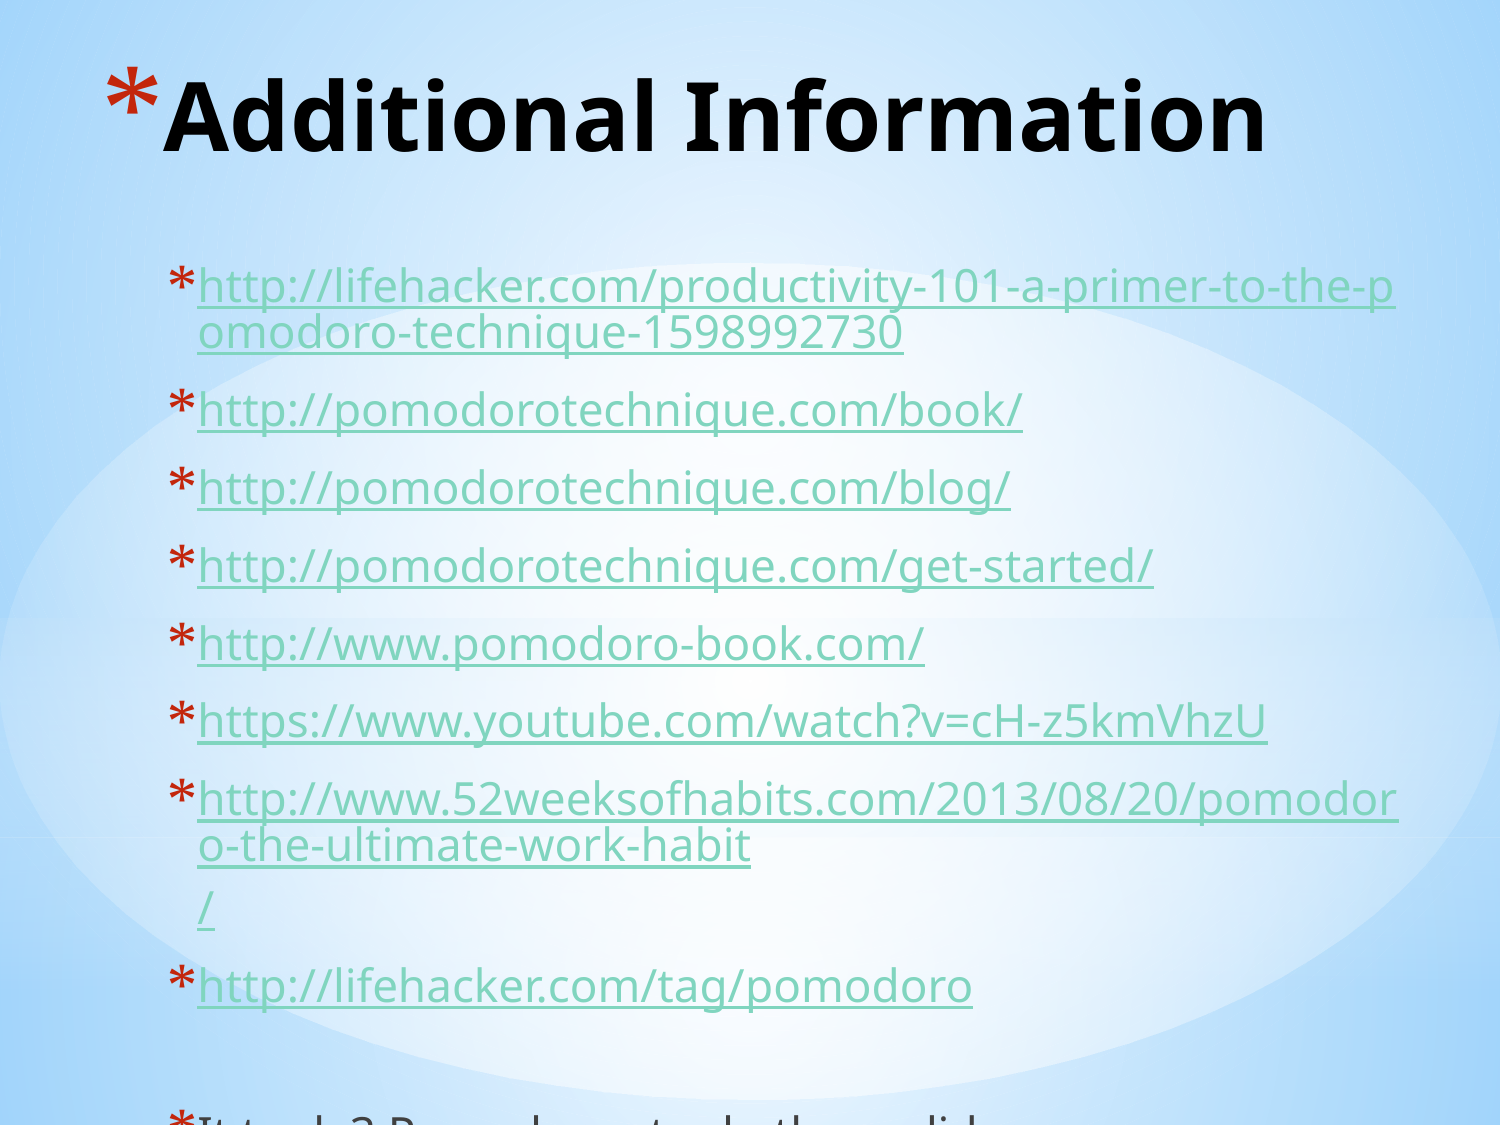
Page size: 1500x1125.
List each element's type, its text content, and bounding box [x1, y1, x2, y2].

title Additional Information [87, 47, 1407, 236]
list http://lifehacker.com/productivity-101-a-primer-to-the-pomodoro-technique-1598992730 http://pomodorotechnique.com/book/ http://pomodorotechnique.com/blog/ http://pomodorotechnique.com/get-started/ http://www.pomodoro-book.com/ https://www.youtube.com/watch?v=cH-z5kmVhzU http://www.52weeksofhabits.com/2013/08/20/pomodoro-the-ultimate-work-habit/ http://lifehacker.com/tag/pomodoro It took 3 Pomodoros to do these slides [144, 249, 1420, 1092]
